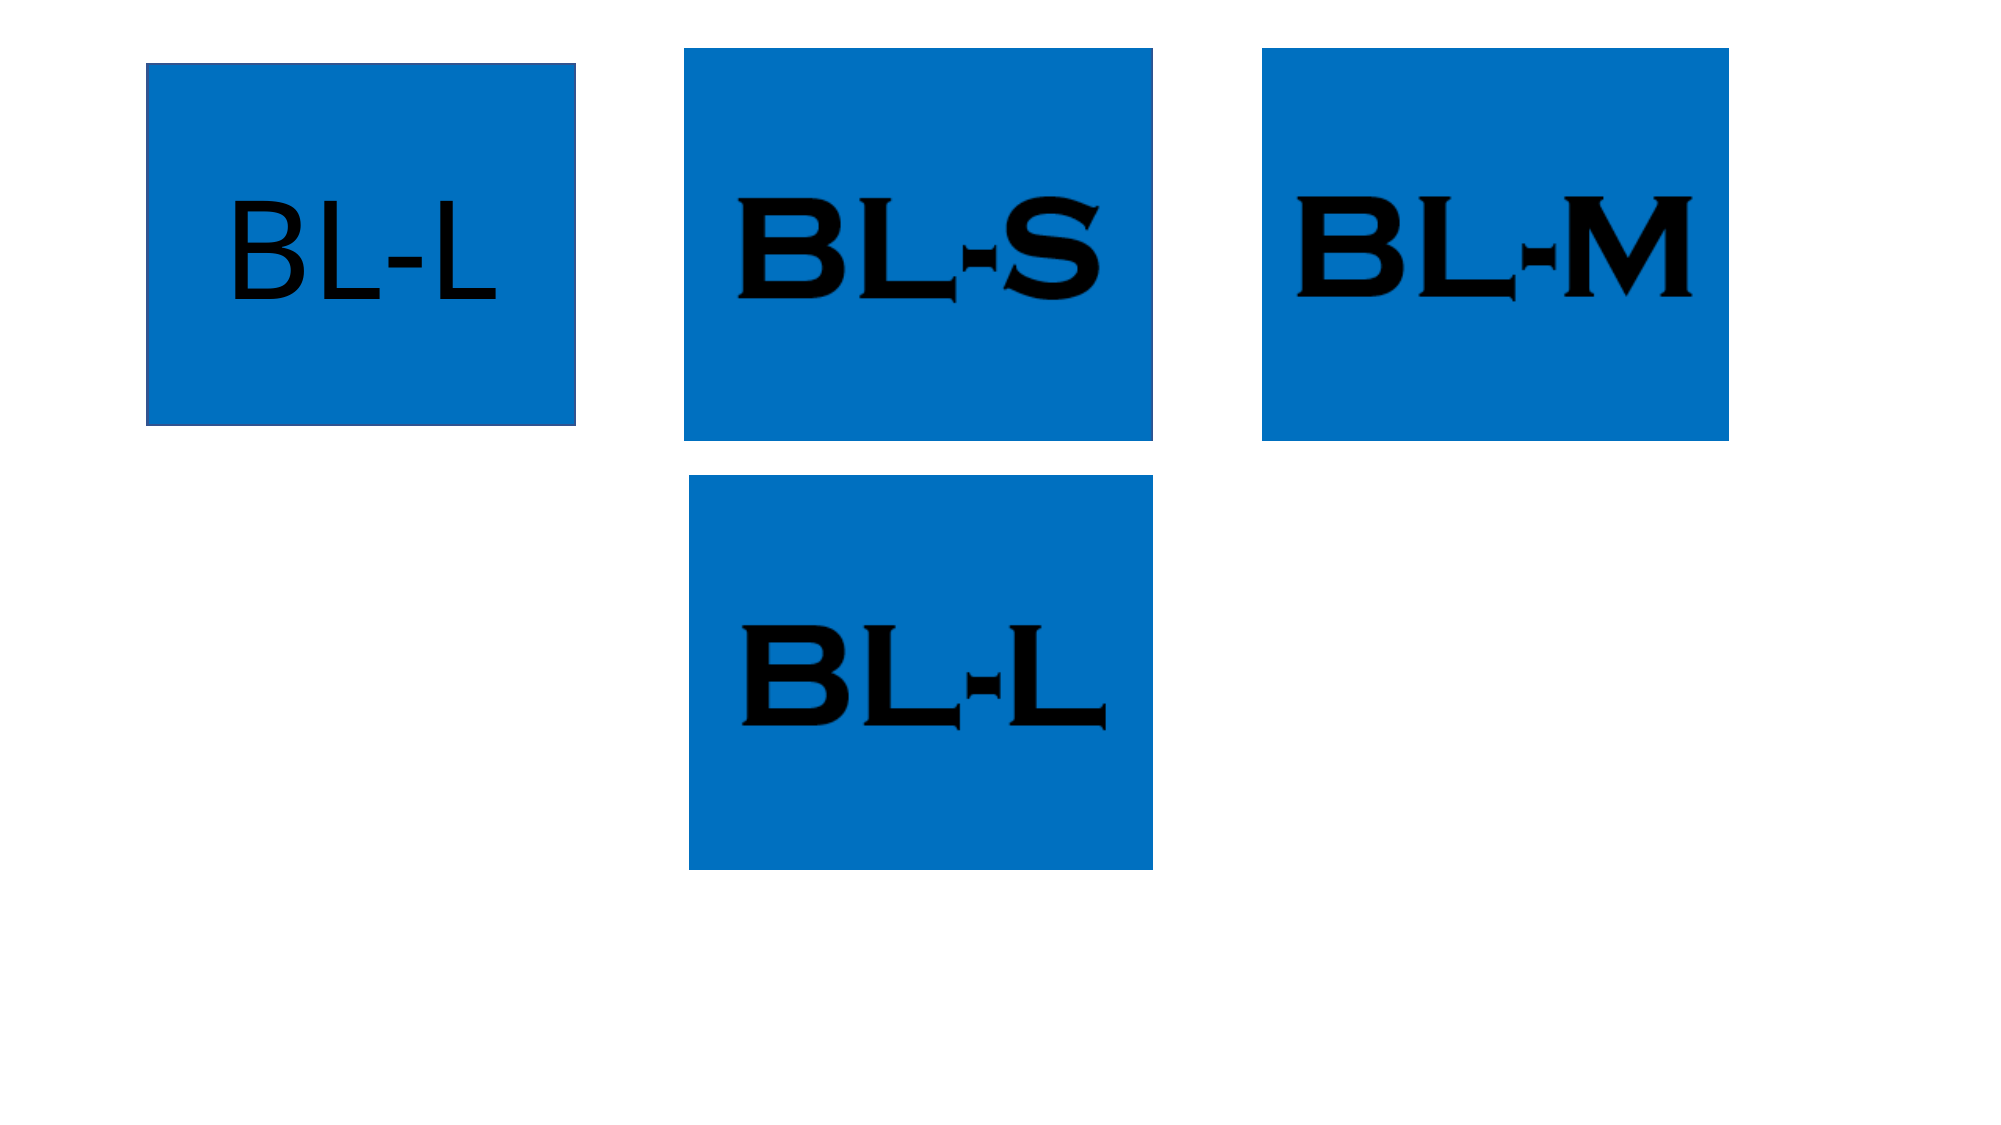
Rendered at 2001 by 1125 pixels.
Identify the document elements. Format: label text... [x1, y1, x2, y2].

text_box BL-L [146, 63, 576, 426]
picture [1262, 48, 1729, 441]
picture [684, 48, 1153, 441]
picture [689, 475, 1153, 870]
